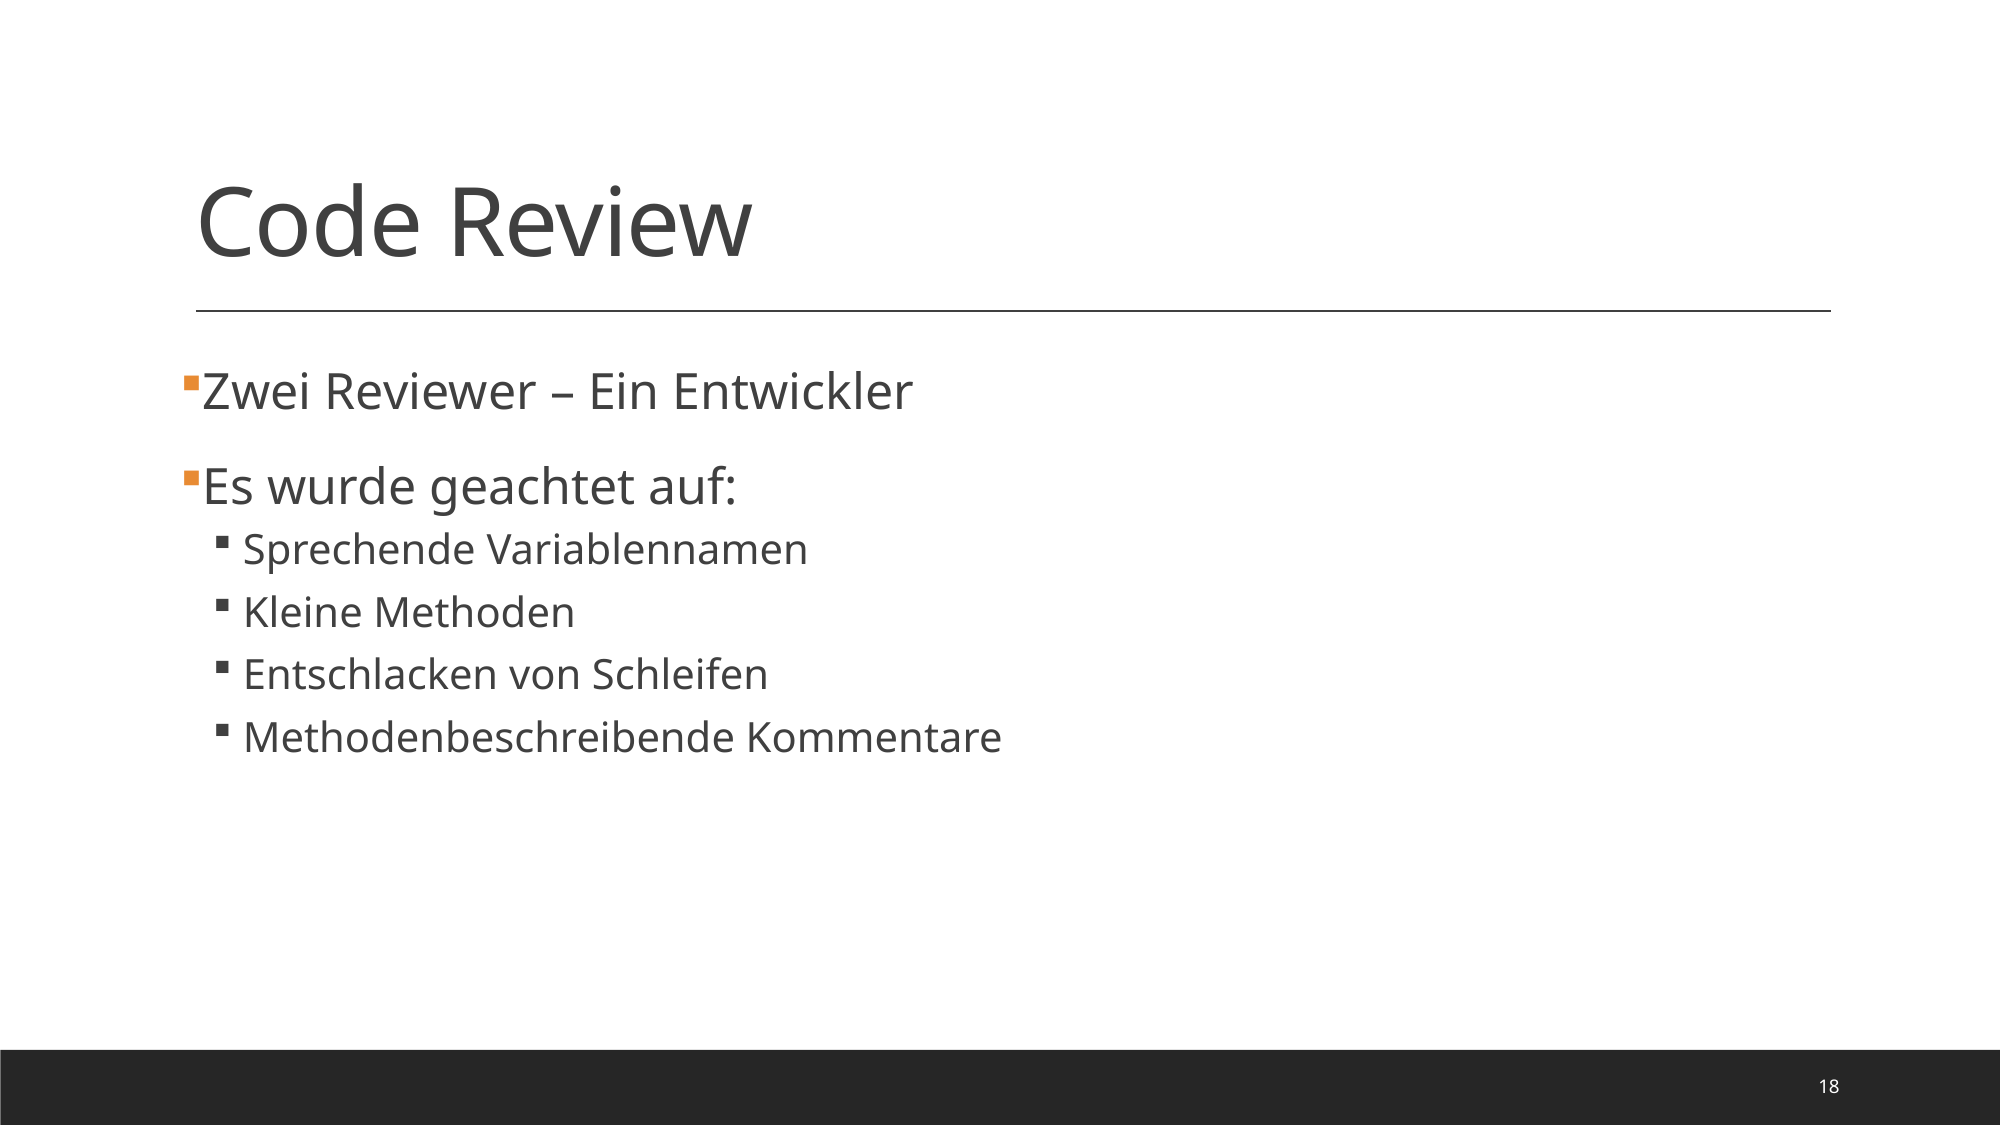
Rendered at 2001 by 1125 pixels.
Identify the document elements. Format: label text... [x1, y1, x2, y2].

title Code Review [180, 47, 1830, 285]
slide_number 18 [1803, 1057, 1932, 1118]
list Zwei Reviewer – Ein Entwickler Es wurde geachtet auf: Sprechende Variablennamen Kleine Methoden Entschlacken von Schleifen Methodenbeschreibende Kommentare [180, 345, 1830, 963]
